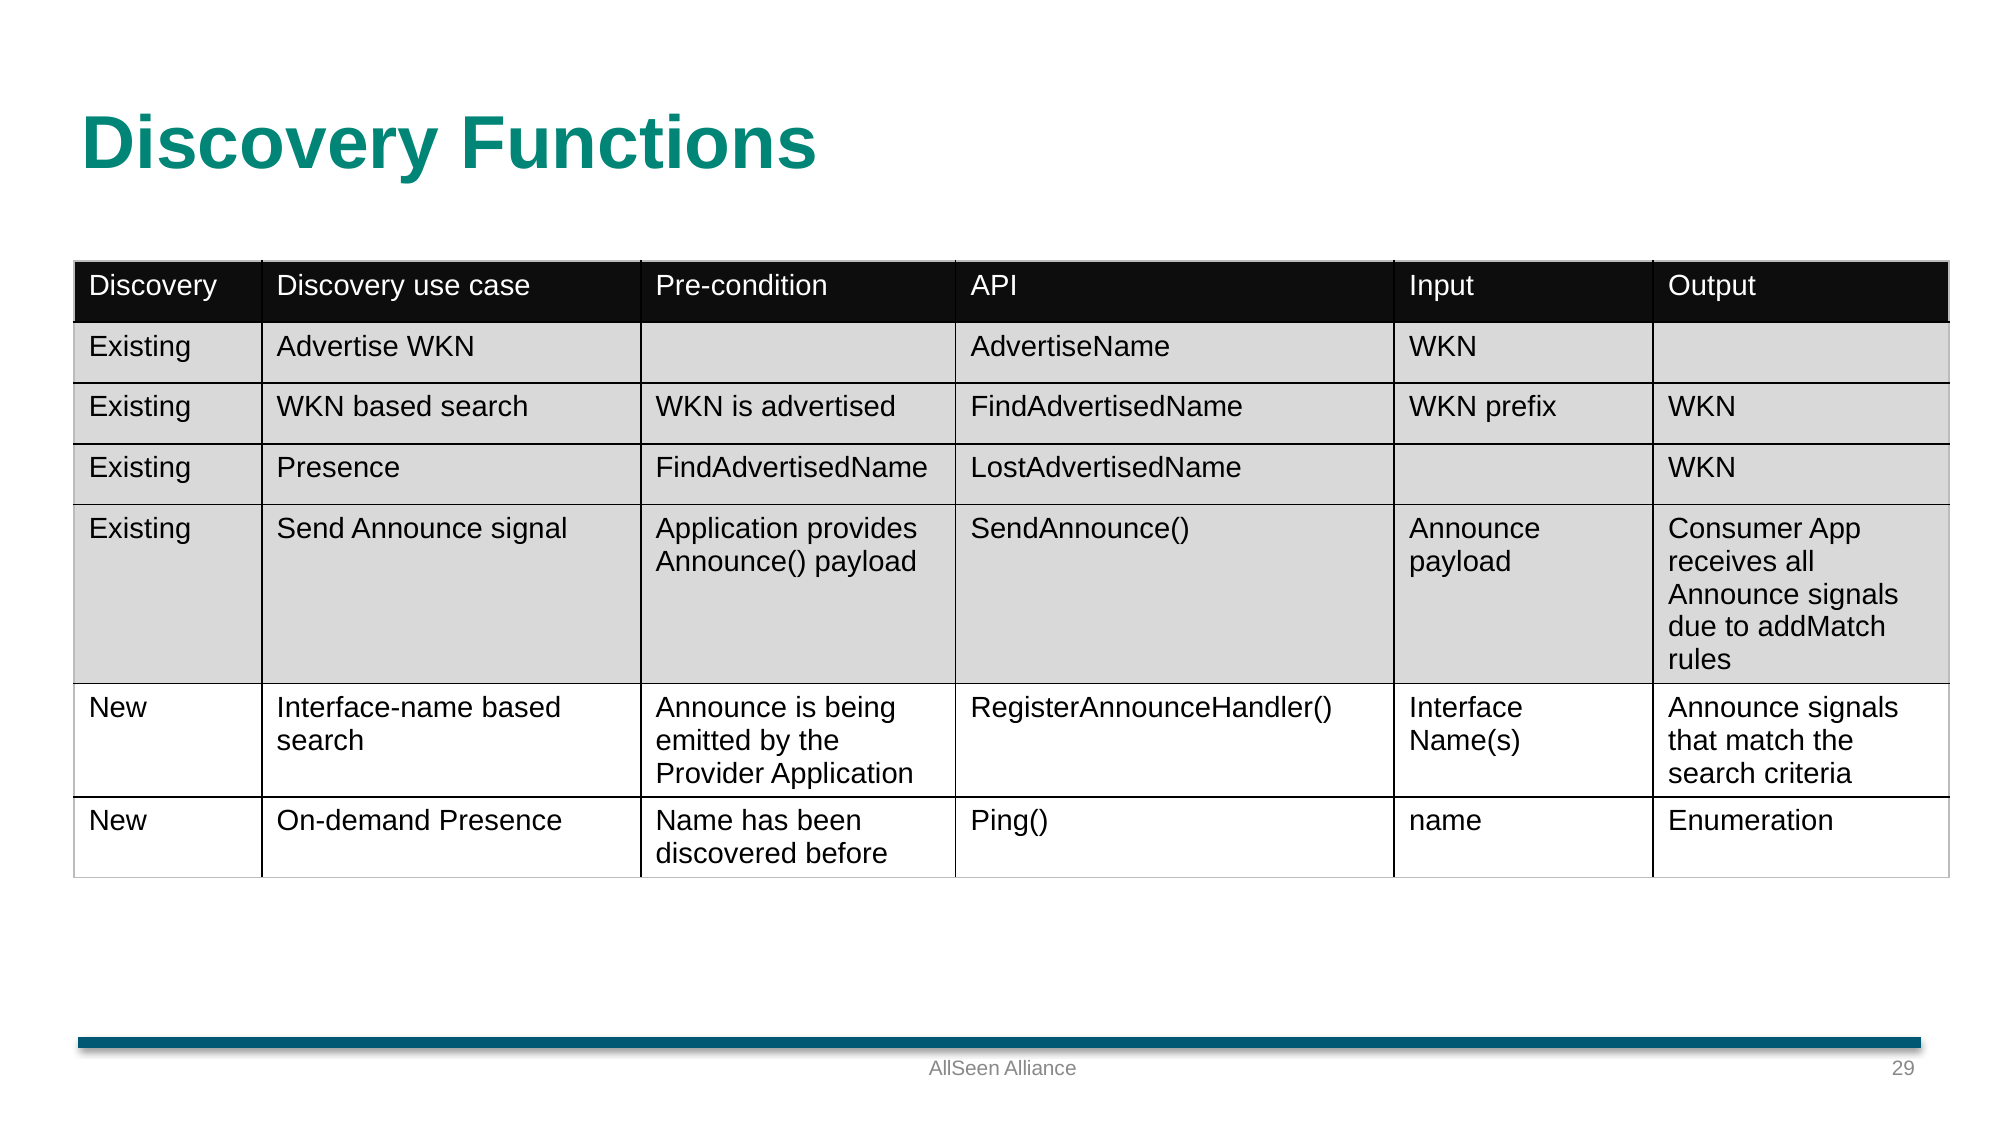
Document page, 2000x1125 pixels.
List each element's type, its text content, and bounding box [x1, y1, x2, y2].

table_cell [642, 323, 955, 382]
table_cell WKN based search [263, 384, 640, 443]
table_cell WKN [1654, 445, 1948, 504]
table_cell RegisterAnnounceHandler() [956, 684, 1393, 796]
table_cell Interface-name based search [263, 684, 640, 796]
table_cell [1654, 323, 1948, 382]
table_cell WKN is advertised [642, 384, 955, 443]
table_cell On-demand Presence [263, 798, 640, 877]
table_cell AdvertiseName [956, 323, 1393, 382]
table_cell [1395, 445, 1652, 504]
table_cell Announce signals that match the search criteria [1654, 684, 1948, 796]
table_cell Interface Name(s) [1395, 684, 1652, 796]
table_cell WKN [1395, 323, 1652, 382]
table_header Pre-condition [642, 262, 955, 321]
table_cell Existing [75, 323, 261, 382]
table_cell Presence [263, 445, 640, 504]
table_cell New [75, 798, 261, 877]
table_cell Existing [75, 445, 261, 504]
table_header Discovery [75, 262, 261, 321]
table_header API [956, 262, 1393, 321]
table_cell Announce payload [1395, 505, 1652, 683]
title Discovery Functions [73, 28, 1918, 194]
table_cell name [1395, 798, 1652, 877]
table_cell FindAdvertisedName [956, 384, 1393, 443]
table_header Output [1654, 262, 1948, 321]
table_cell Advertise WKN [263, 323, 640, 382]
table_cell LostAdvertisedName [956, 445, 1393, 504]
table_cell Ping() [956, 798, 1393, 877]
table_cell Send Announce signal [263, 505, 640, 683]
table_cell Existing [75, 384, 261, 443]
table_cell SendAnnounce() [956, 505, 1393, 683]
table_cell New [75, 684, 261, 796]
table_cell Announce is being emitted by the Provider Application [642, 684, 955, 796]
table_cell Application provides Announce() payload [642, 505, 955, 683]
table_cell Enumeration [1654, 798, 1948, 877]
table_cell Existing [75, 505, 261, 683]
table_cell WKN [1654, 384, 1948, 443]
table_cell FindAdvertisedName [642, 445, 955, 504]
table_cell WKN prefix [1395, 384, 1652, 443]
table_header Input [1395, 262, 1652, 321]
table_cell Consumer App receives all Announce signals due to addMatch rules [1654, 505, 1948, 683]
table_header Discovery use case [263, 262, 640, 321]
table_cell Name has been discovered before [642, 798, 955, 877]
